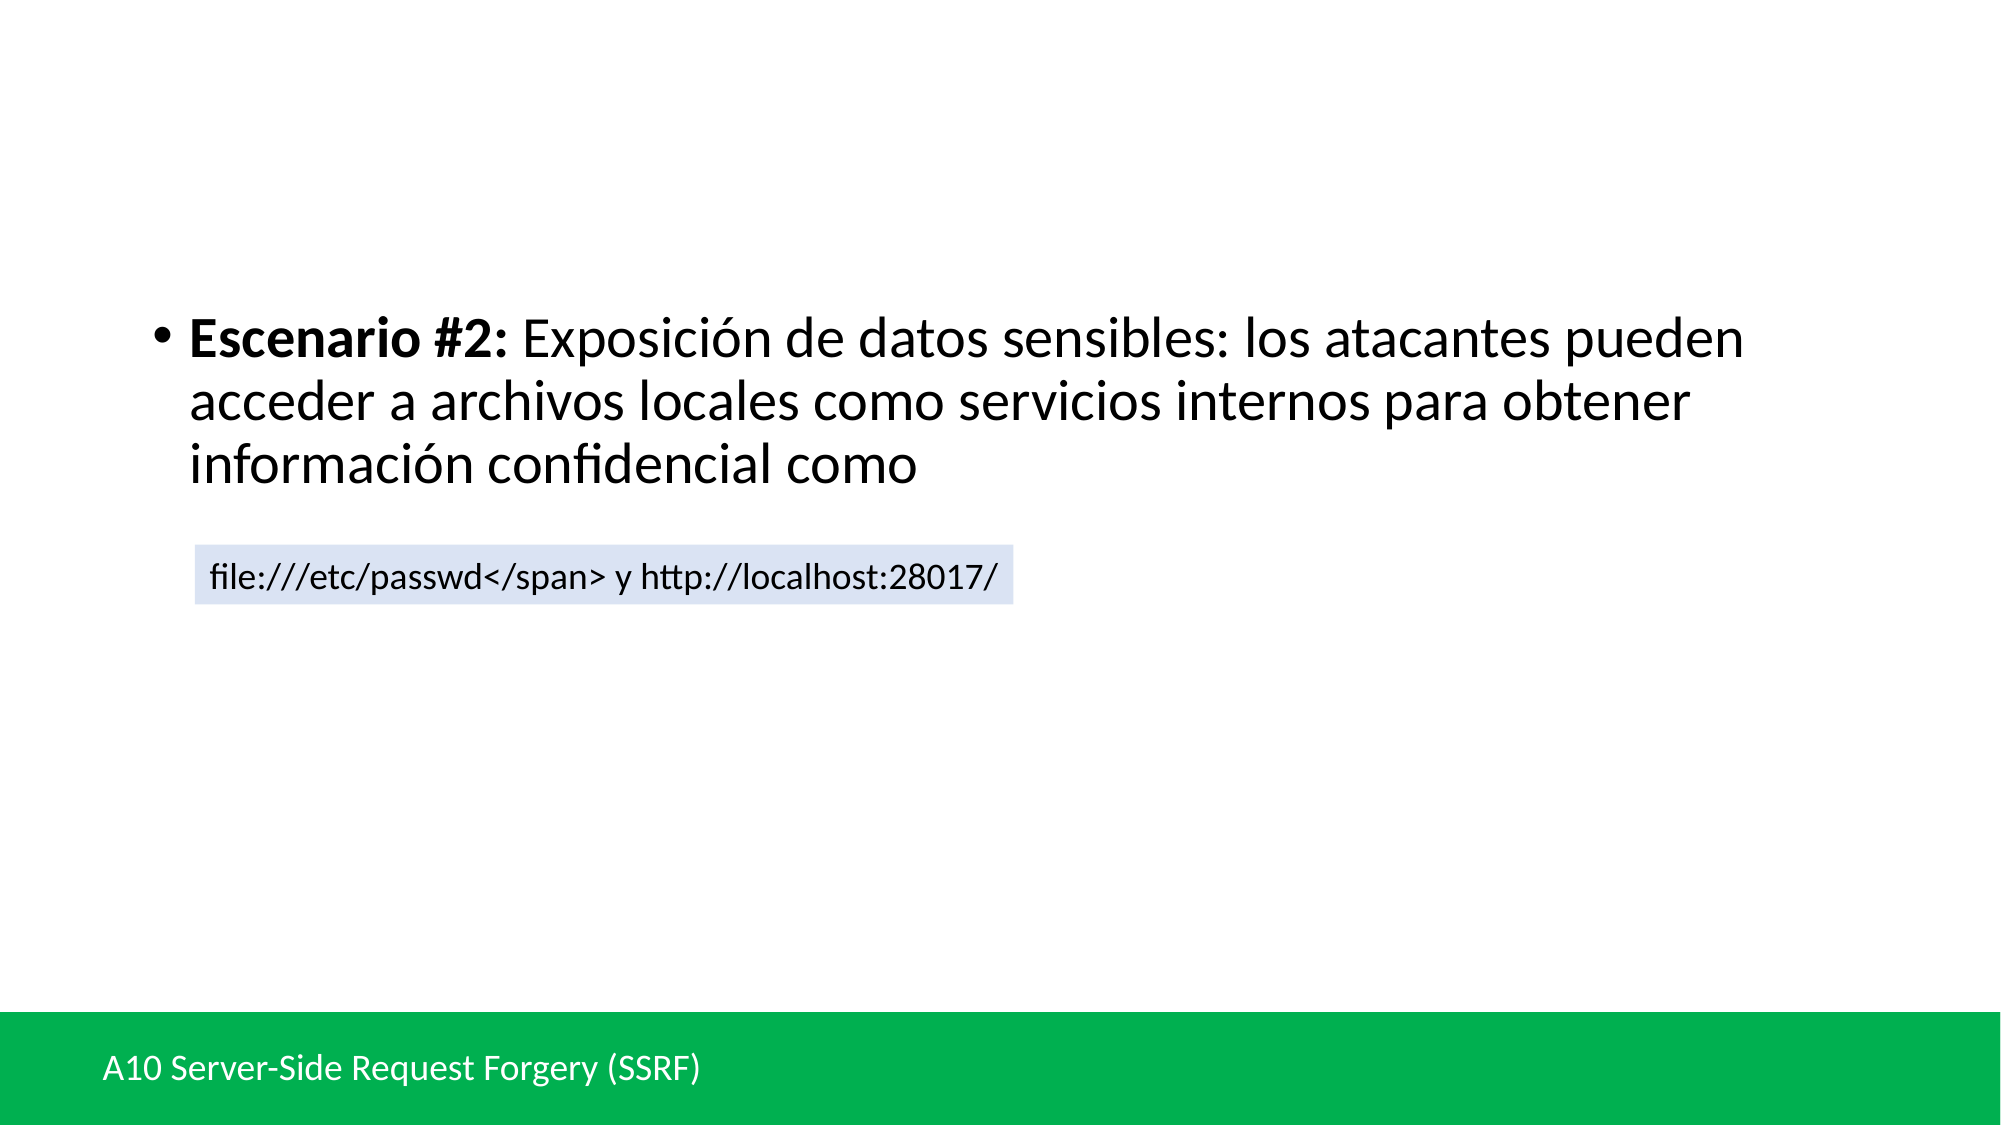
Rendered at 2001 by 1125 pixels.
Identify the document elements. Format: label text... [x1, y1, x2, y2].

list Escenario #2: Exposición de datos sensibles: los atacantes pueden acceder a archivos locales como servicios internos para obtener información confidencial como [137, 299, 1863, 1014]
text_box file:///etc/passwd</span> y http://localhost:28017/ [194, 544, 1014, 605]
